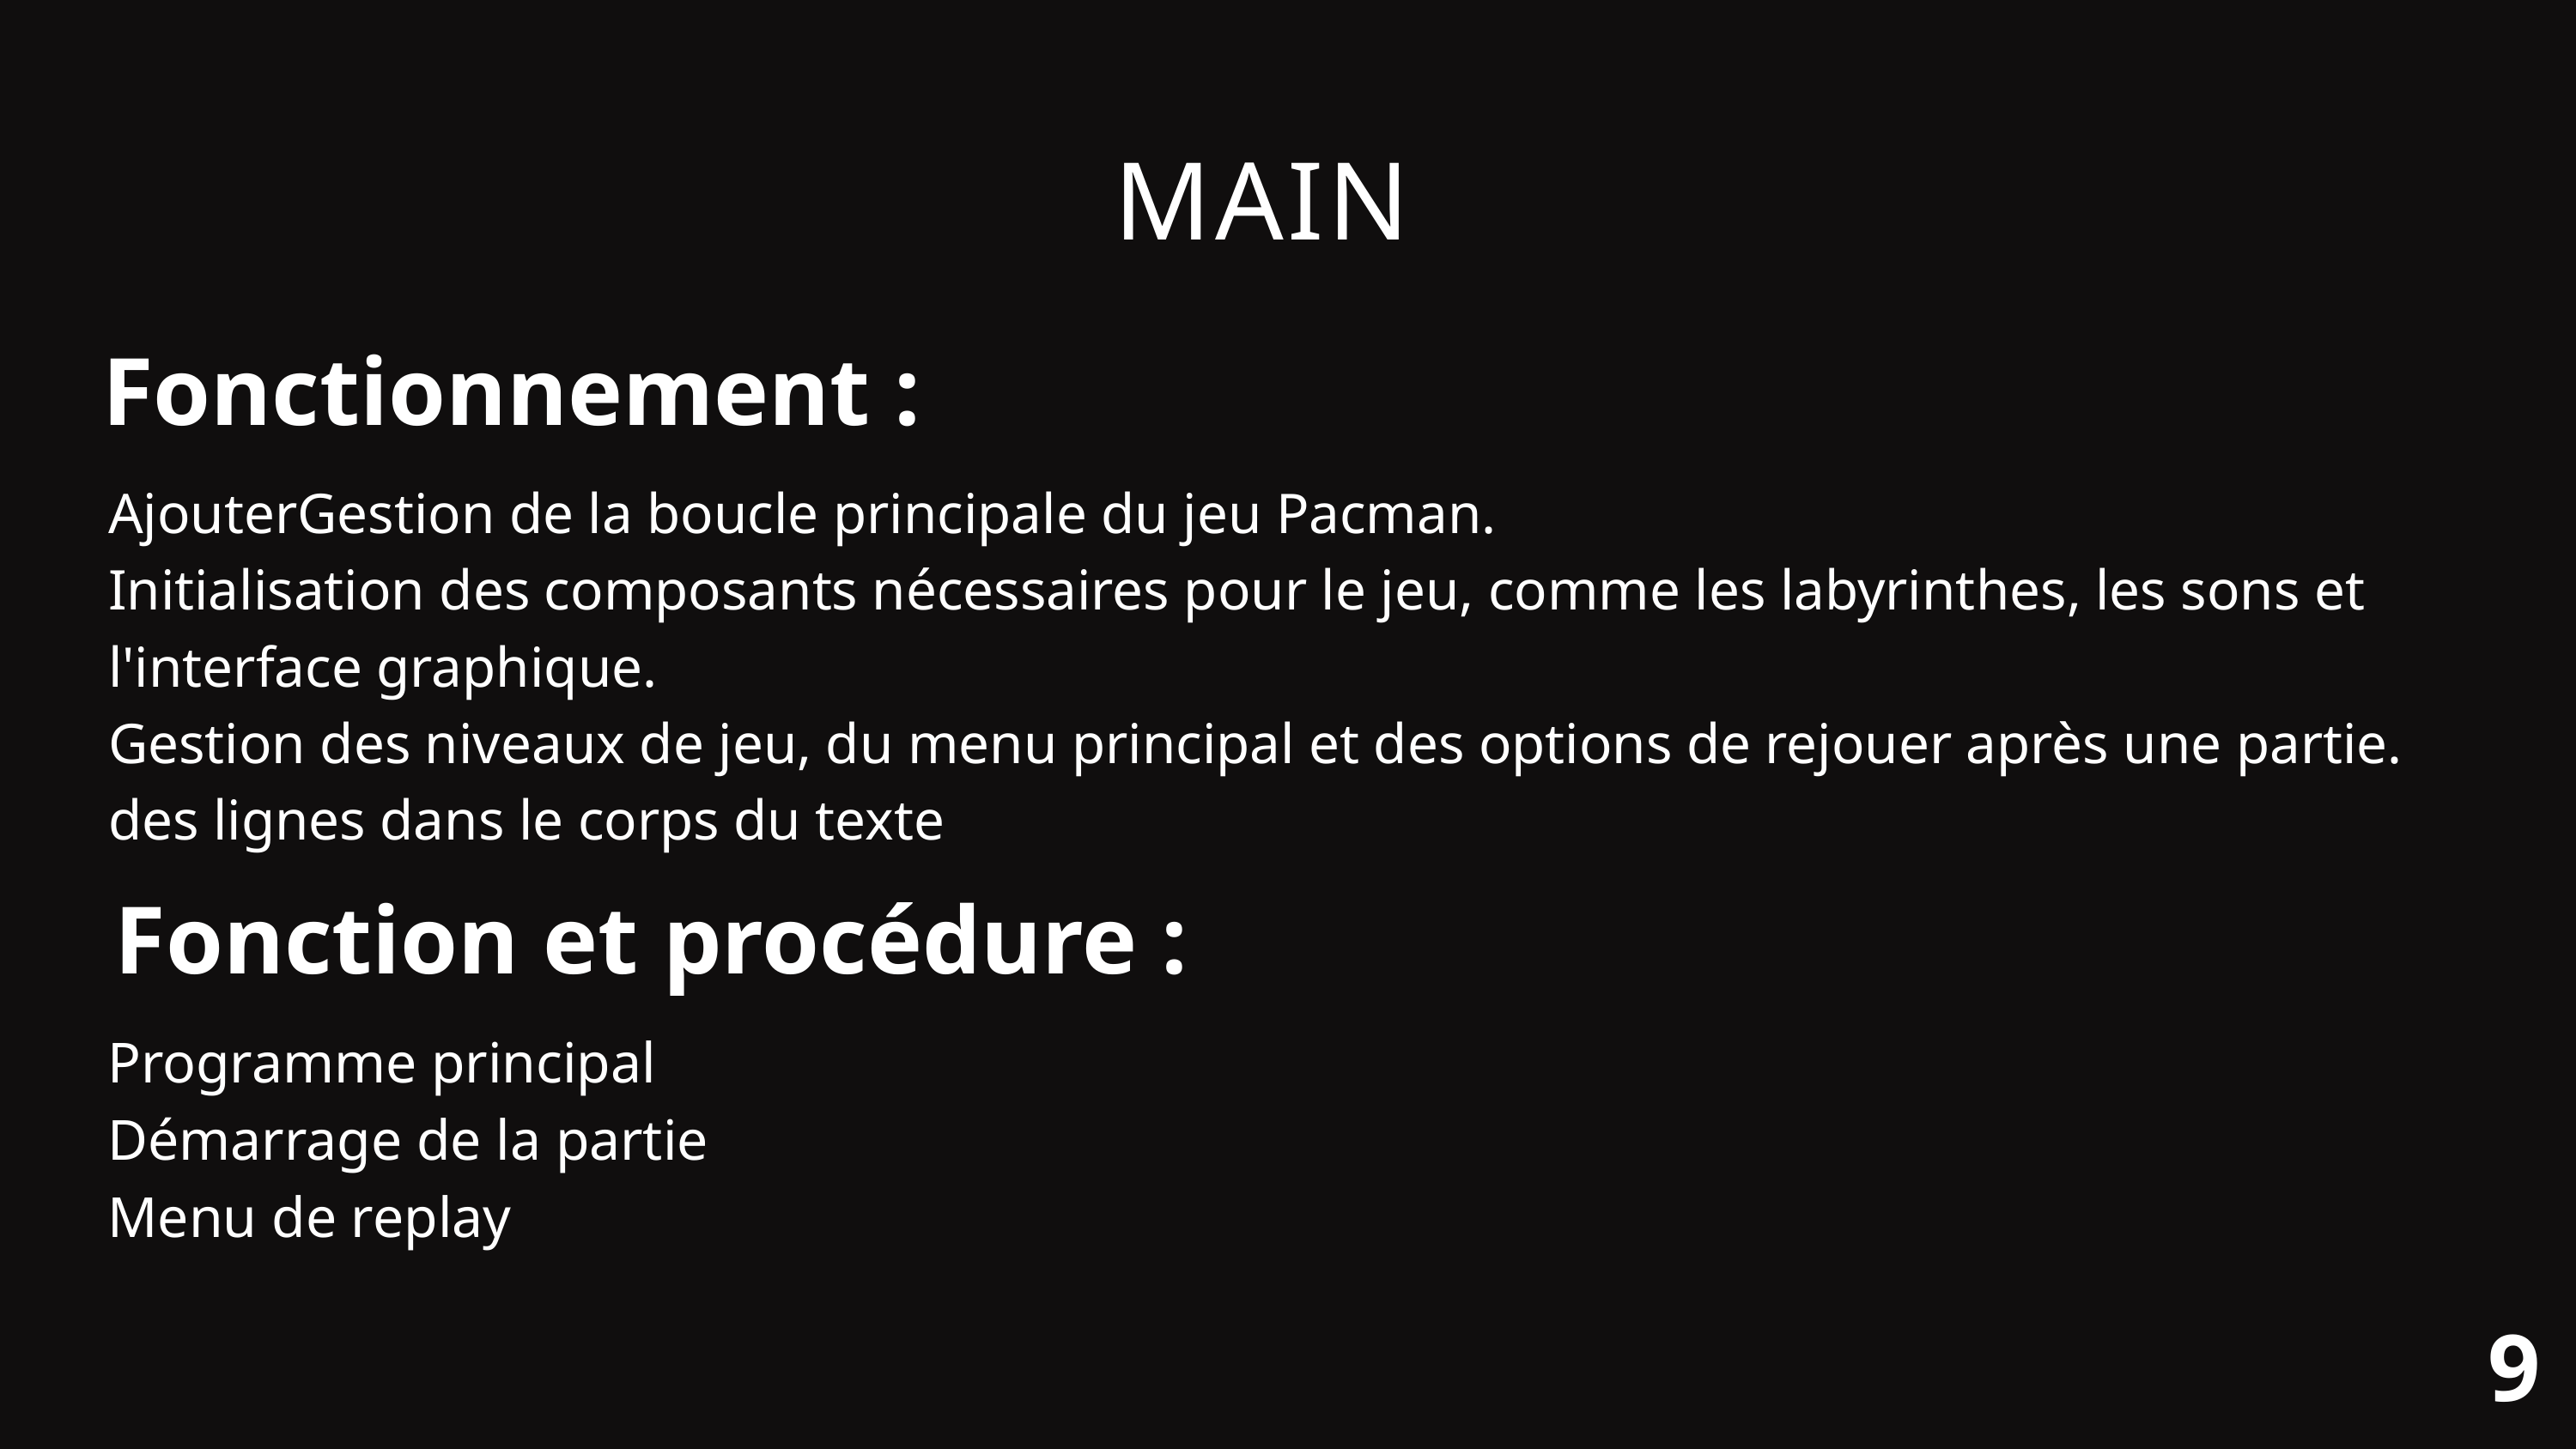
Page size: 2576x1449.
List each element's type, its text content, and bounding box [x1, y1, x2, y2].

text_box 9 [2488, 1290, 2542, 1420]
text_box AjouterGestion de la boucle principale du jeu Pacman. Initialisation des composants nécessaires pour le jeu, comme les labyrinthes, les sons et l'interface graphique. Gestion des niveaux de jeu, du menu principal et des options de rejouer après une partie. des lignes dans le corps du texte [107, 467, 2576, 852]
text_box Fonction et procédure : [80, 862, 1224, 993]
text_box MAIN [1114, 143, 1462, 262]
text_box Fonctionnement : [0, 313, 1674, 445]
text_box Programme principal Démarrage de la partie Menu de replay [107, 1016, 735, 1249]
